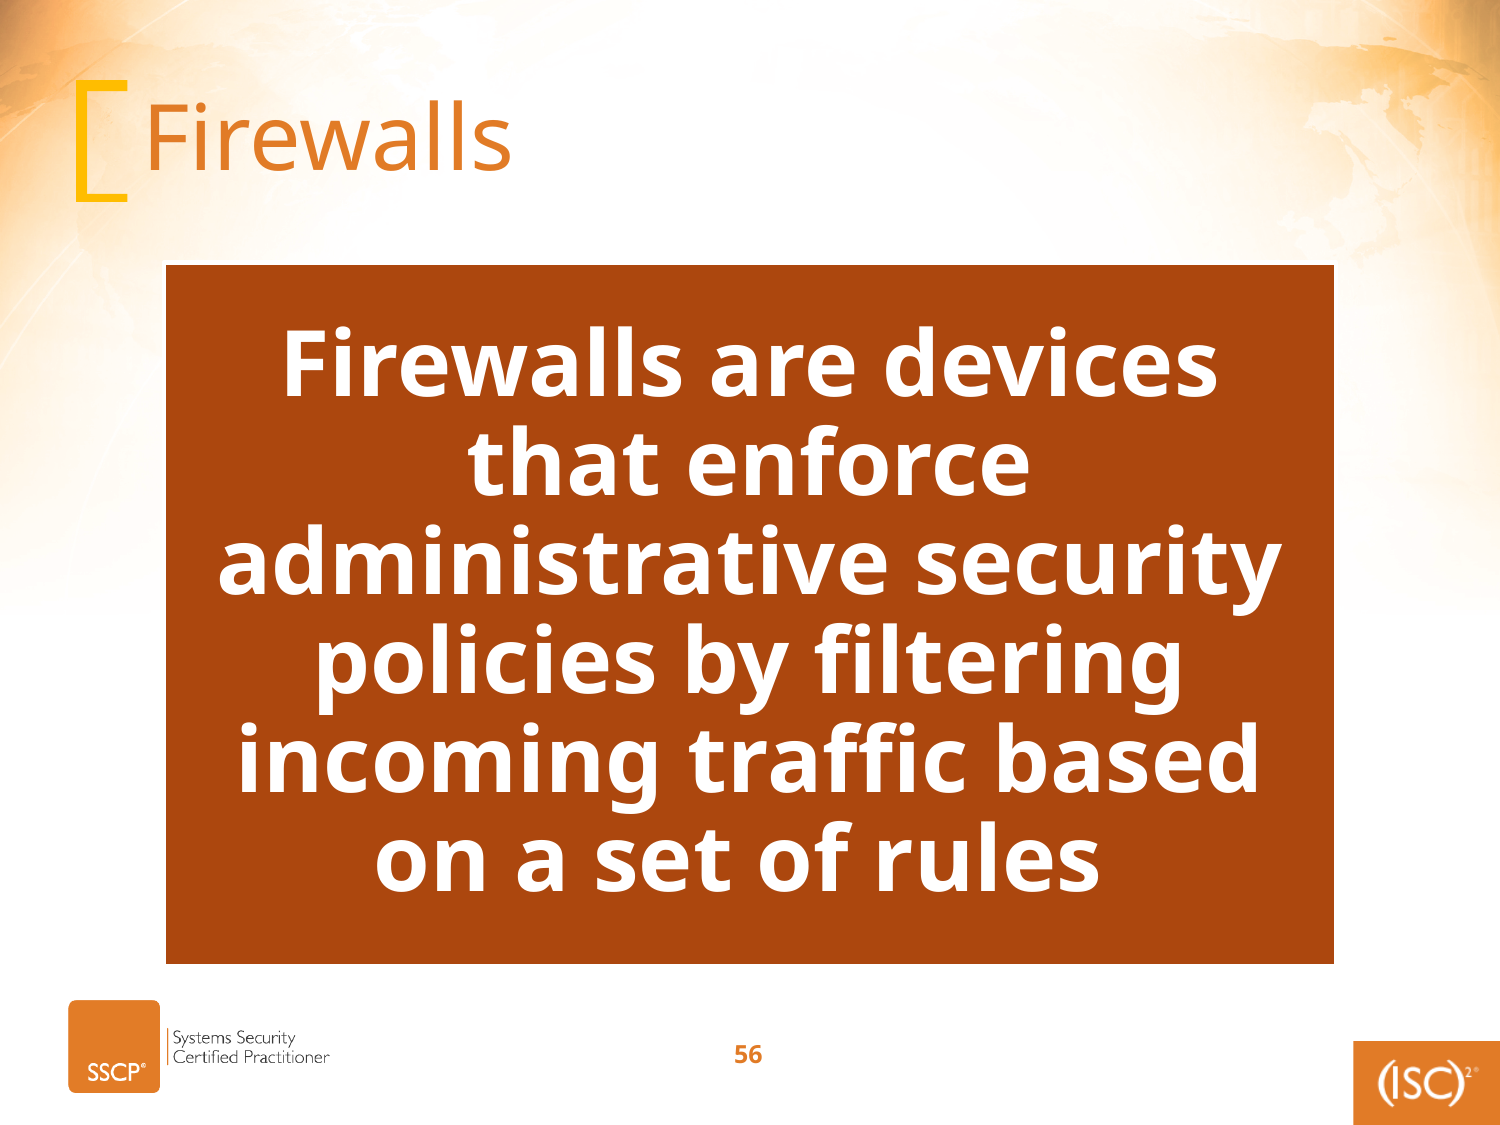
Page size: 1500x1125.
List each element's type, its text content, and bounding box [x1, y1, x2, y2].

title Firewalls [127, 75, 1443, 213]
picture [60, 993, 417, 1100]
picture [0, 0, 1500, 615]
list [74, 262, 1426, 967]
